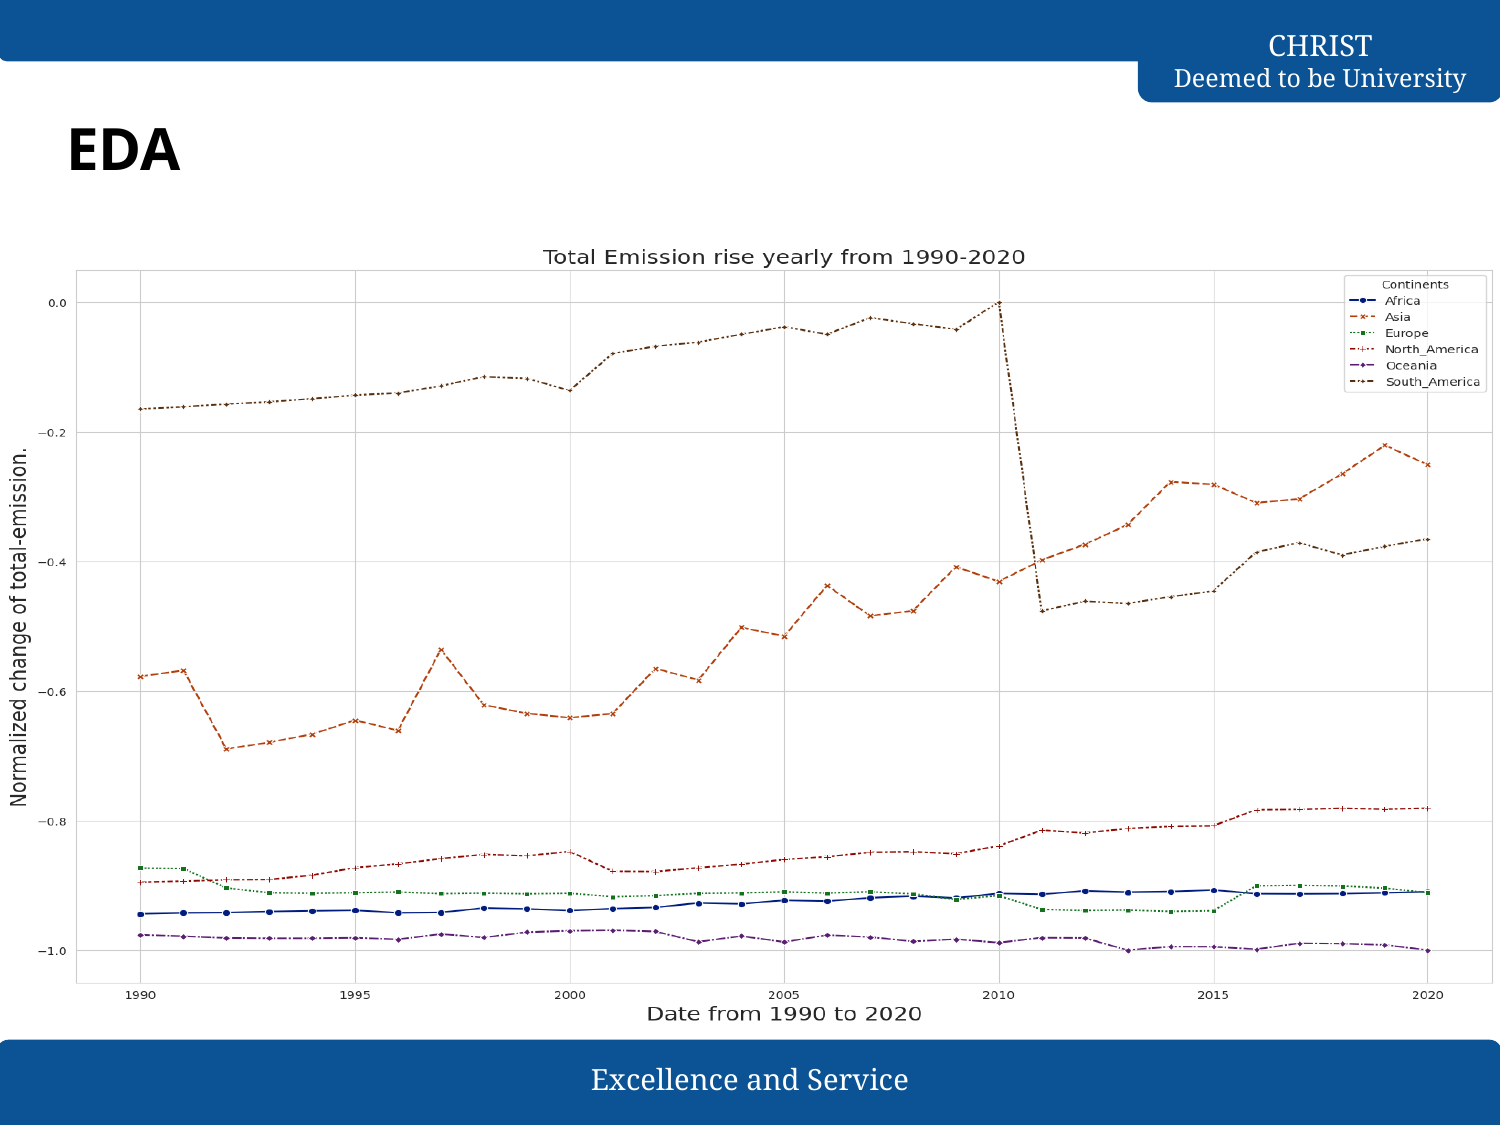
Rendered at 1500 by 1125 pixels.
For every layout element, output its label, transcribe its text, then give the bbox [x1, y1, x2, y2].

picture [0, 240, 1500, 1031]
title EDA [51, 97, 1449, 223]
